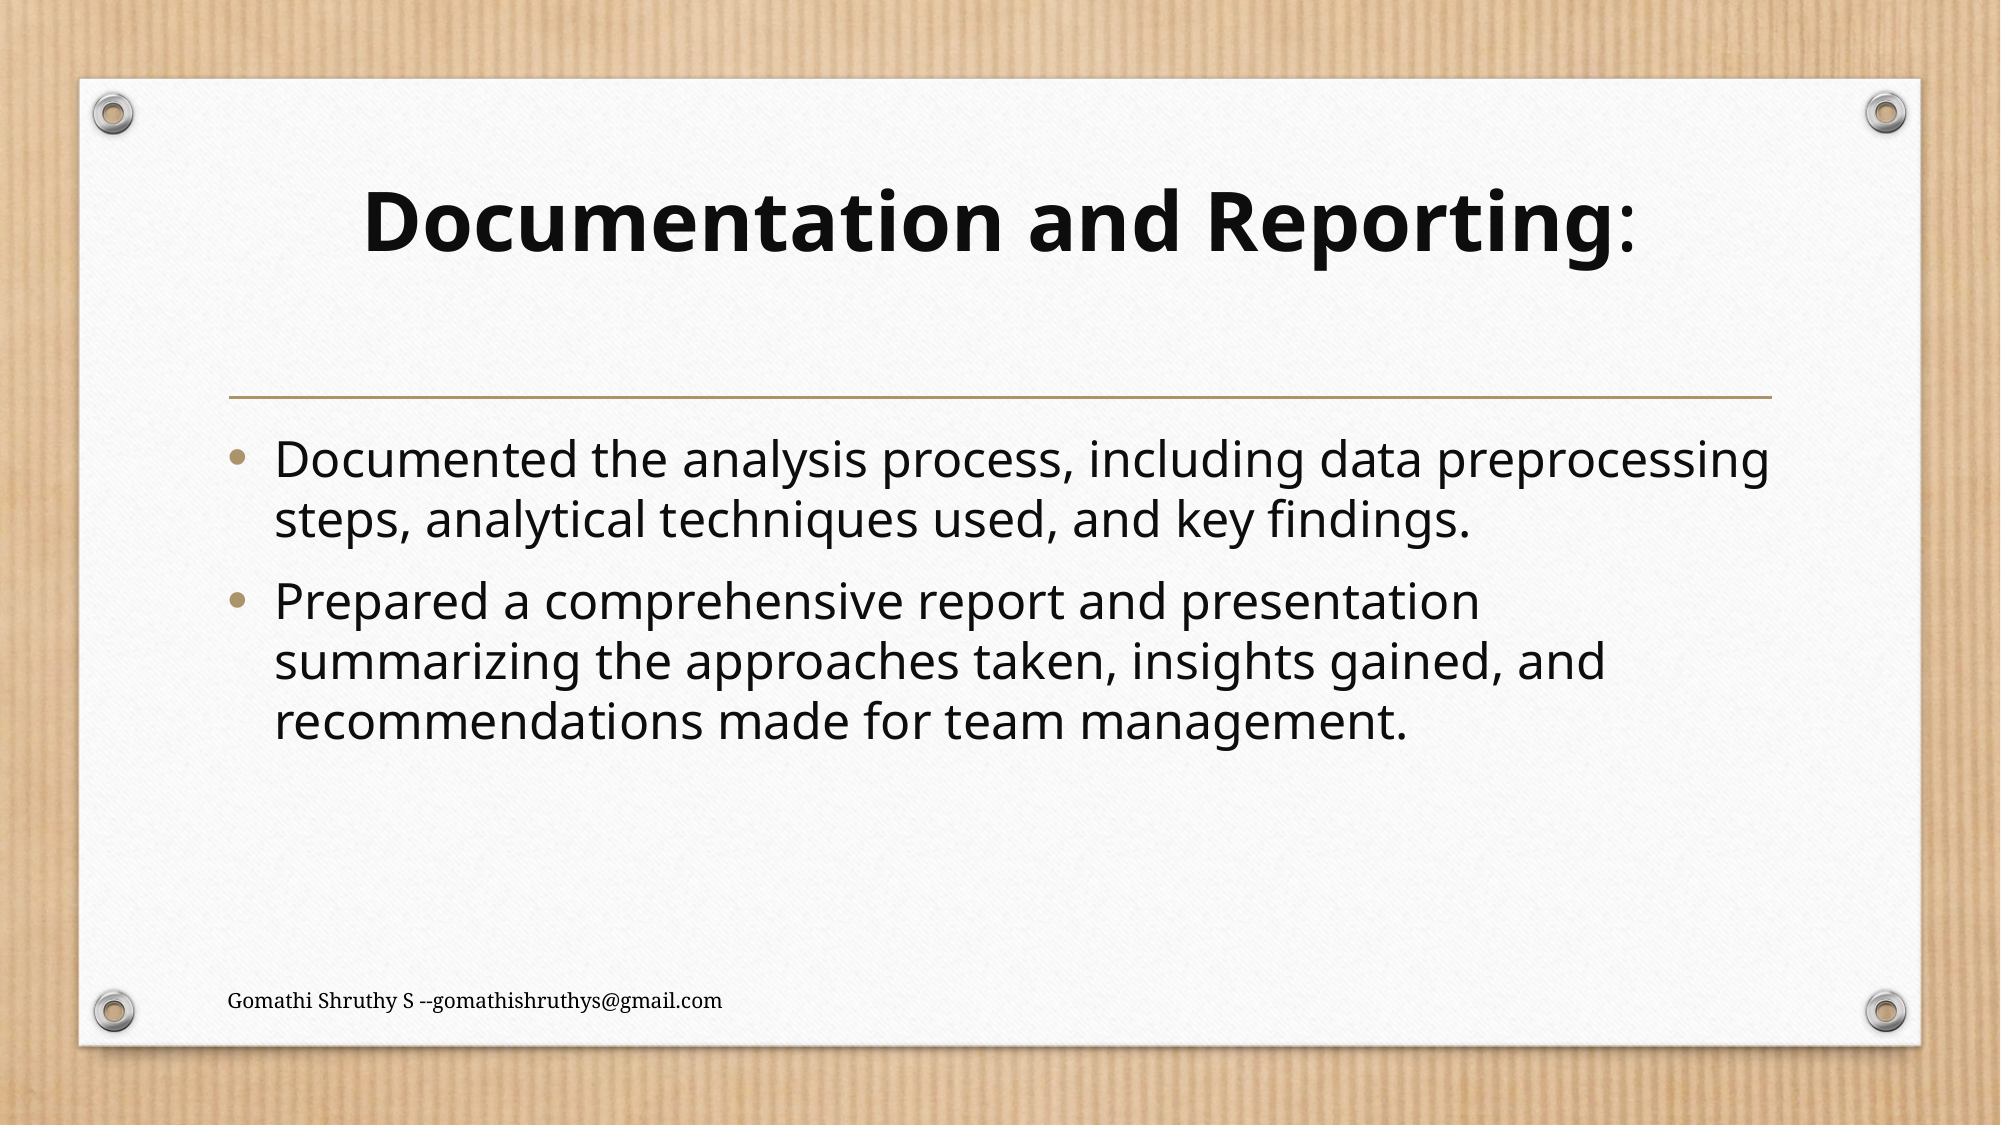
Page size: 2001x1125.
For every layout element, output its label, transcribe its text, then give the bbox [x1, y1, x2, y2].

title Documentation and Reporting: [212, 161, 1788, 375]
picture [0, 0, 2001, 1125]
list Documented the analysis process, including data preprocessing steps, analytical techniques used, and key findings. Prepared a comprehensive report and presentation summarizing the approaches taken, insights gained, and recommendations made for team management. [212, 419, 1788, 964]
footer Gomathi Shruthy S --gomathishruthys@gmail.com [212, 979, 1411, 1025]
